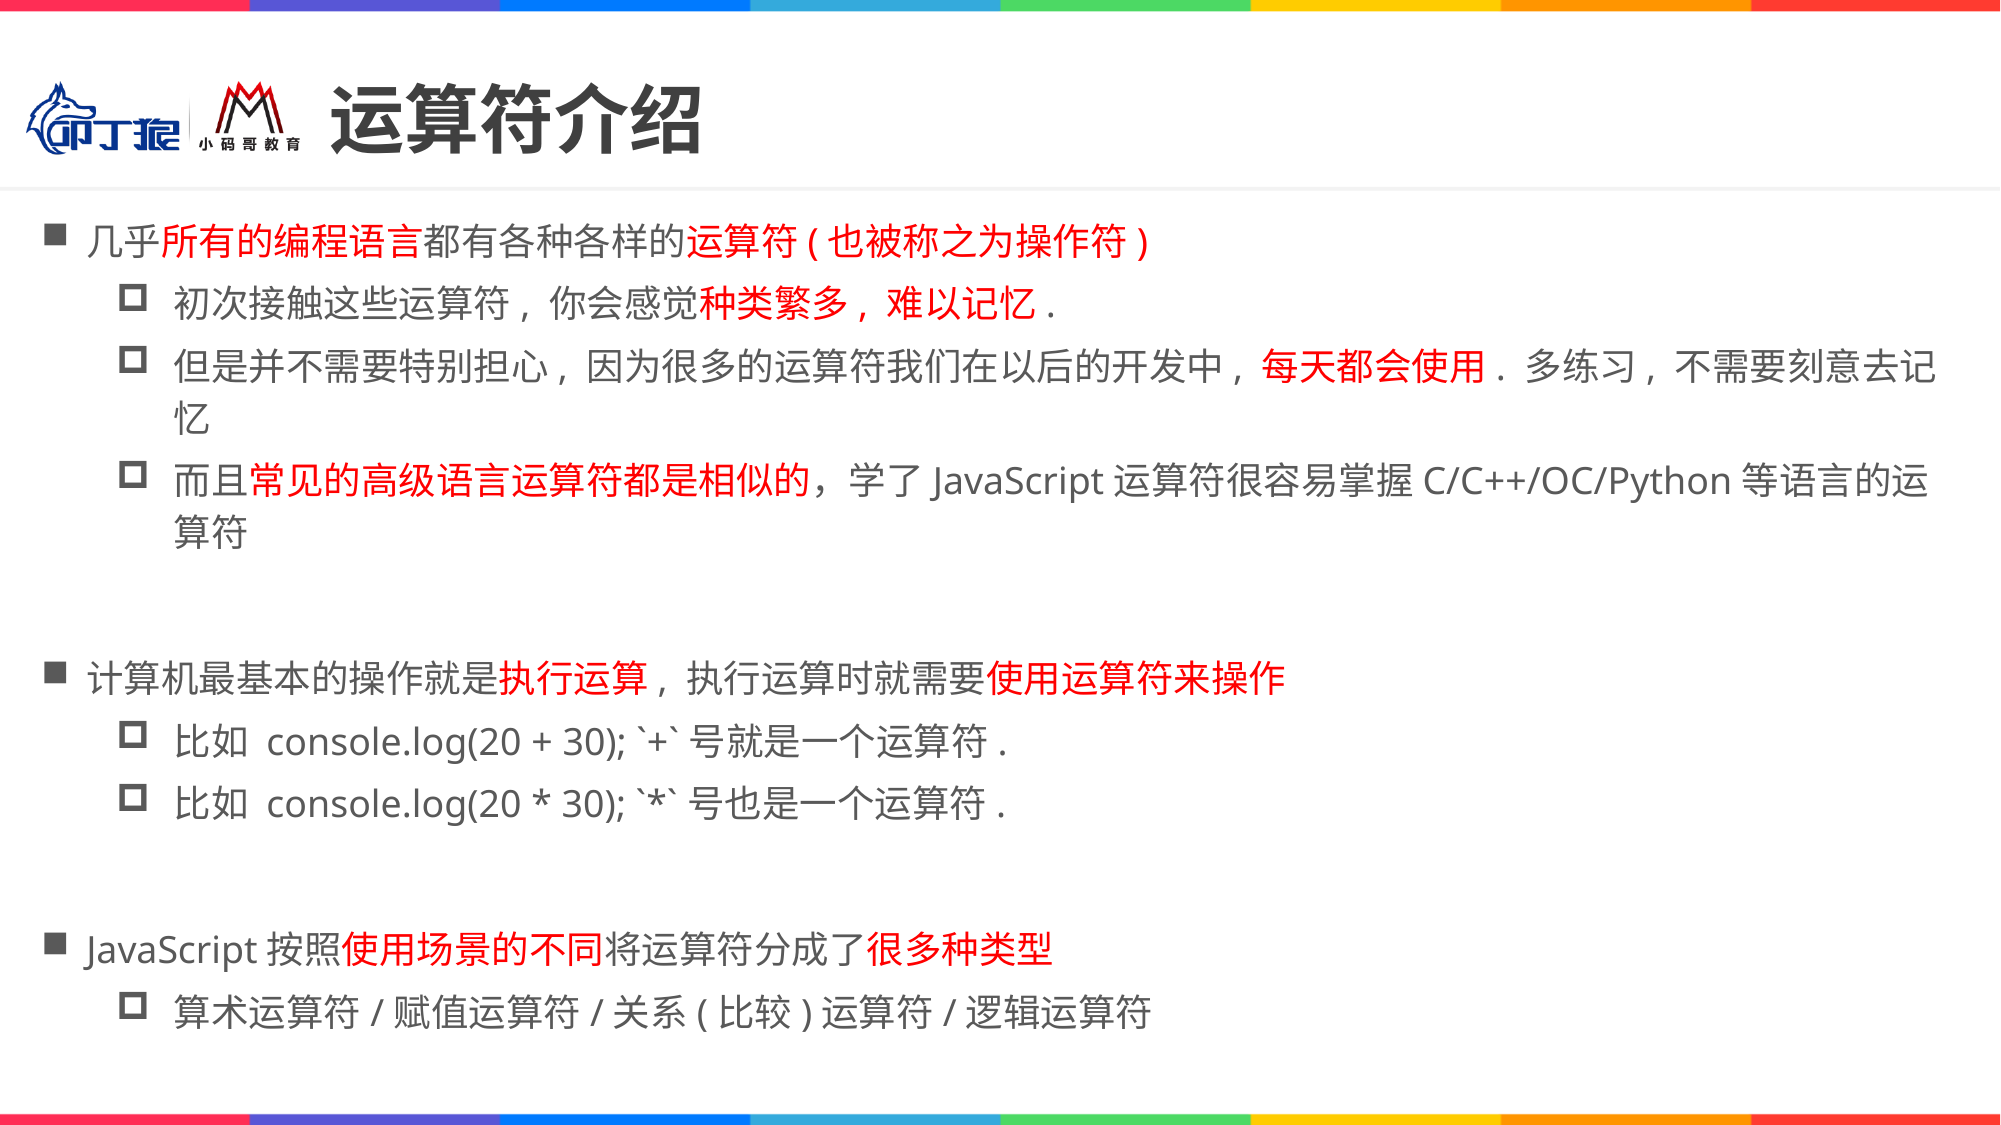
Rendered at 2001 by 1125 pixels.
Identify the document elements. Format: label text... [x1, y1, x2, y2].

picture [0, 0, 2001, 1125]
title 运算符介绍 [314, 64, 1968, 182]
list 几乎所有的编程语言都有各种各样的运算符(也被称之为操作符) 初次接触这些运算符, 你会感觉种类繁多, 难以记忆. 但是并不需要特别担心, 因为很多的运算符我们在以后的开发中, 每天都会使用. 多练习, 不需要刻意去记忆 而且常见的高级语言运算符都是相似的，学了JavaScript运算符很容易掌握C/C++/OC/Python等语言的运算符 计算机最基本的操作就是执行运算, 执行运算时就需要使用运算符来操作 比如 console.log(20 + 30); `+`号就是一个运算符. 比如 console.log(20 * 30); `*`号也是一个运算符. JavaScript按照使用场景的不同将运算符分成了很多种类型 算术运算符/赋值运算符/关系(比较)运算符/逻辑运算符 [26, 203, 1974, 1097]
